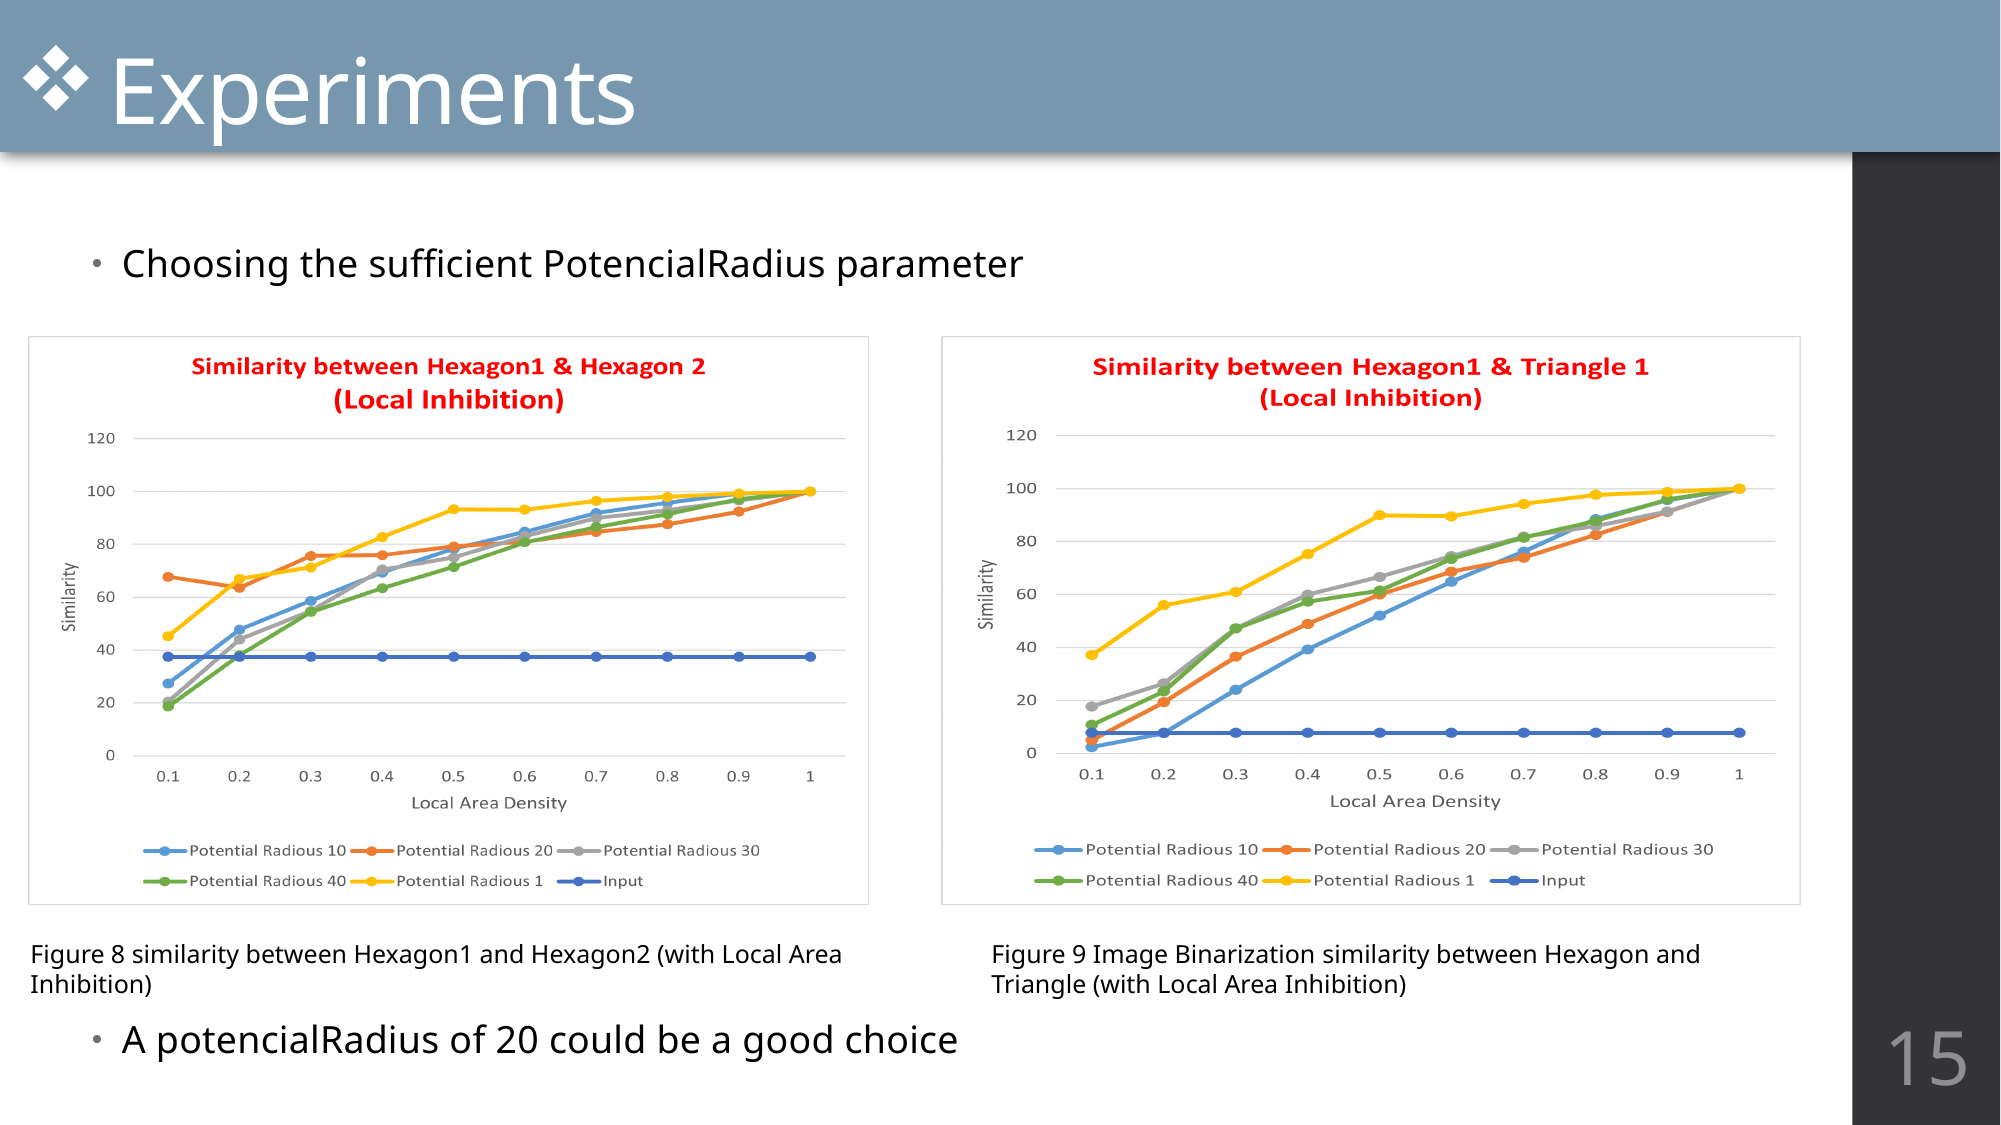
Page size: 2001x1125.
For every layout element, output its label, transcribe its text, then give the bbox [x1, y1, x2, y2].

text_box Figure 8 similarity between Hexagon1 and Hexagon2 (with Local Area Inhibition) [15, 931, 869, 1006]
picture [28, 336, 870, 906]
list Choosing the sufficient PotencialRadius parameter A potencialRadius of 20 could be a good choice [76, 235, 1617, 1094]
slide_number 15 [1852, 1012, 2000, 1110]
picture [941, 336, 1801, 906]
text_box Figure 9 Image Binarization similarity between Hexagon and Triangle (with Local Area Inhibition) [976, 931, 1801, 1006]
text_box Experiments [0, 0, 2000, 152]
